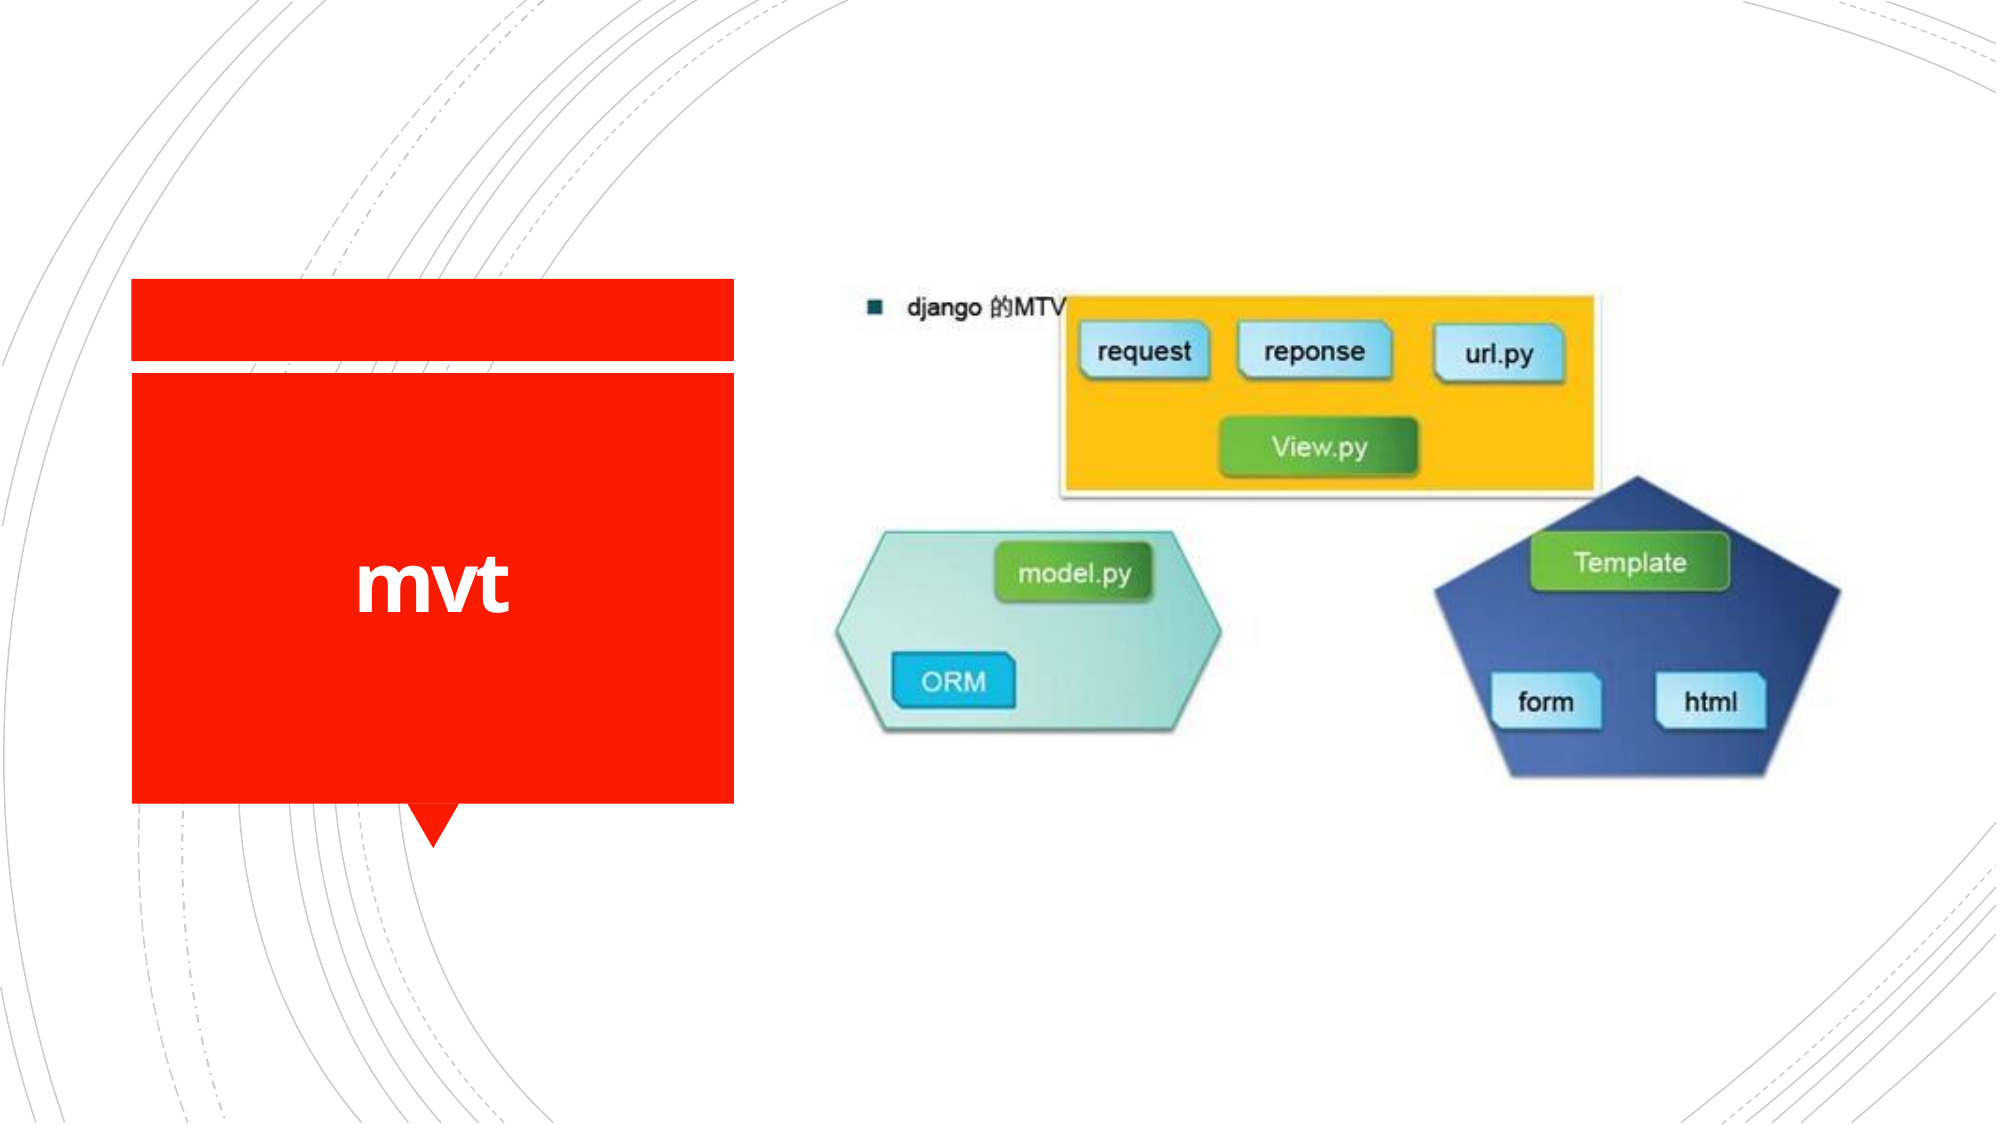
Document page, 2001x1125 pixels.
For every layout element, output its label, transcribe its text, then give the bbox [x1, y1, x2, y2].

title mvt [145, 385, 720, 789]
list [812, 286, 1858, 789]
